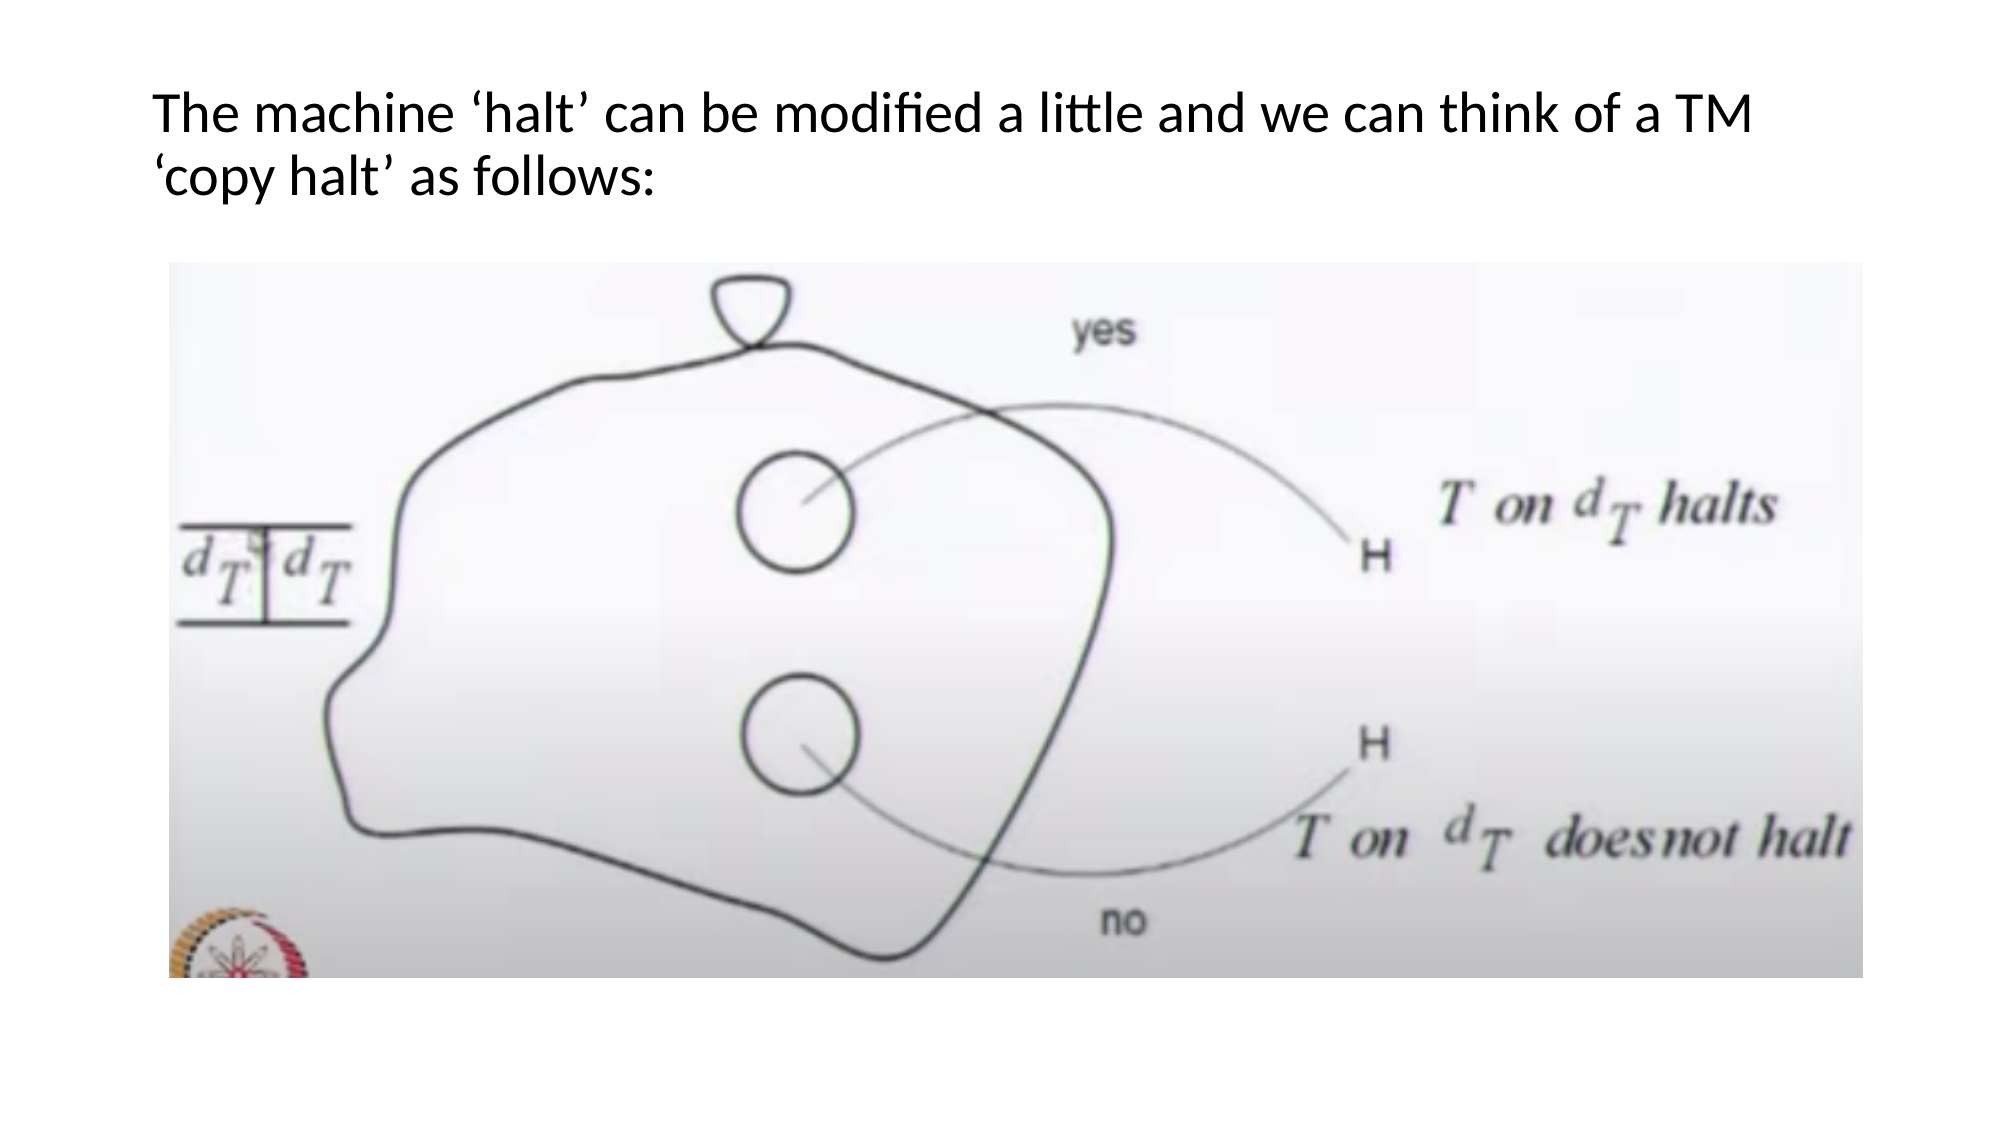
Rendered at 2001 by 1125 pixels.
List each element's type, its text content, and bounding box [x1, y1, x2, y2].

list The machine ‘halt’ can be modified a little and we can think of a TM ‘copy halt’ as follows: [137, 75, 1863, 1014]
picture [169, 262, 1863, 978]
